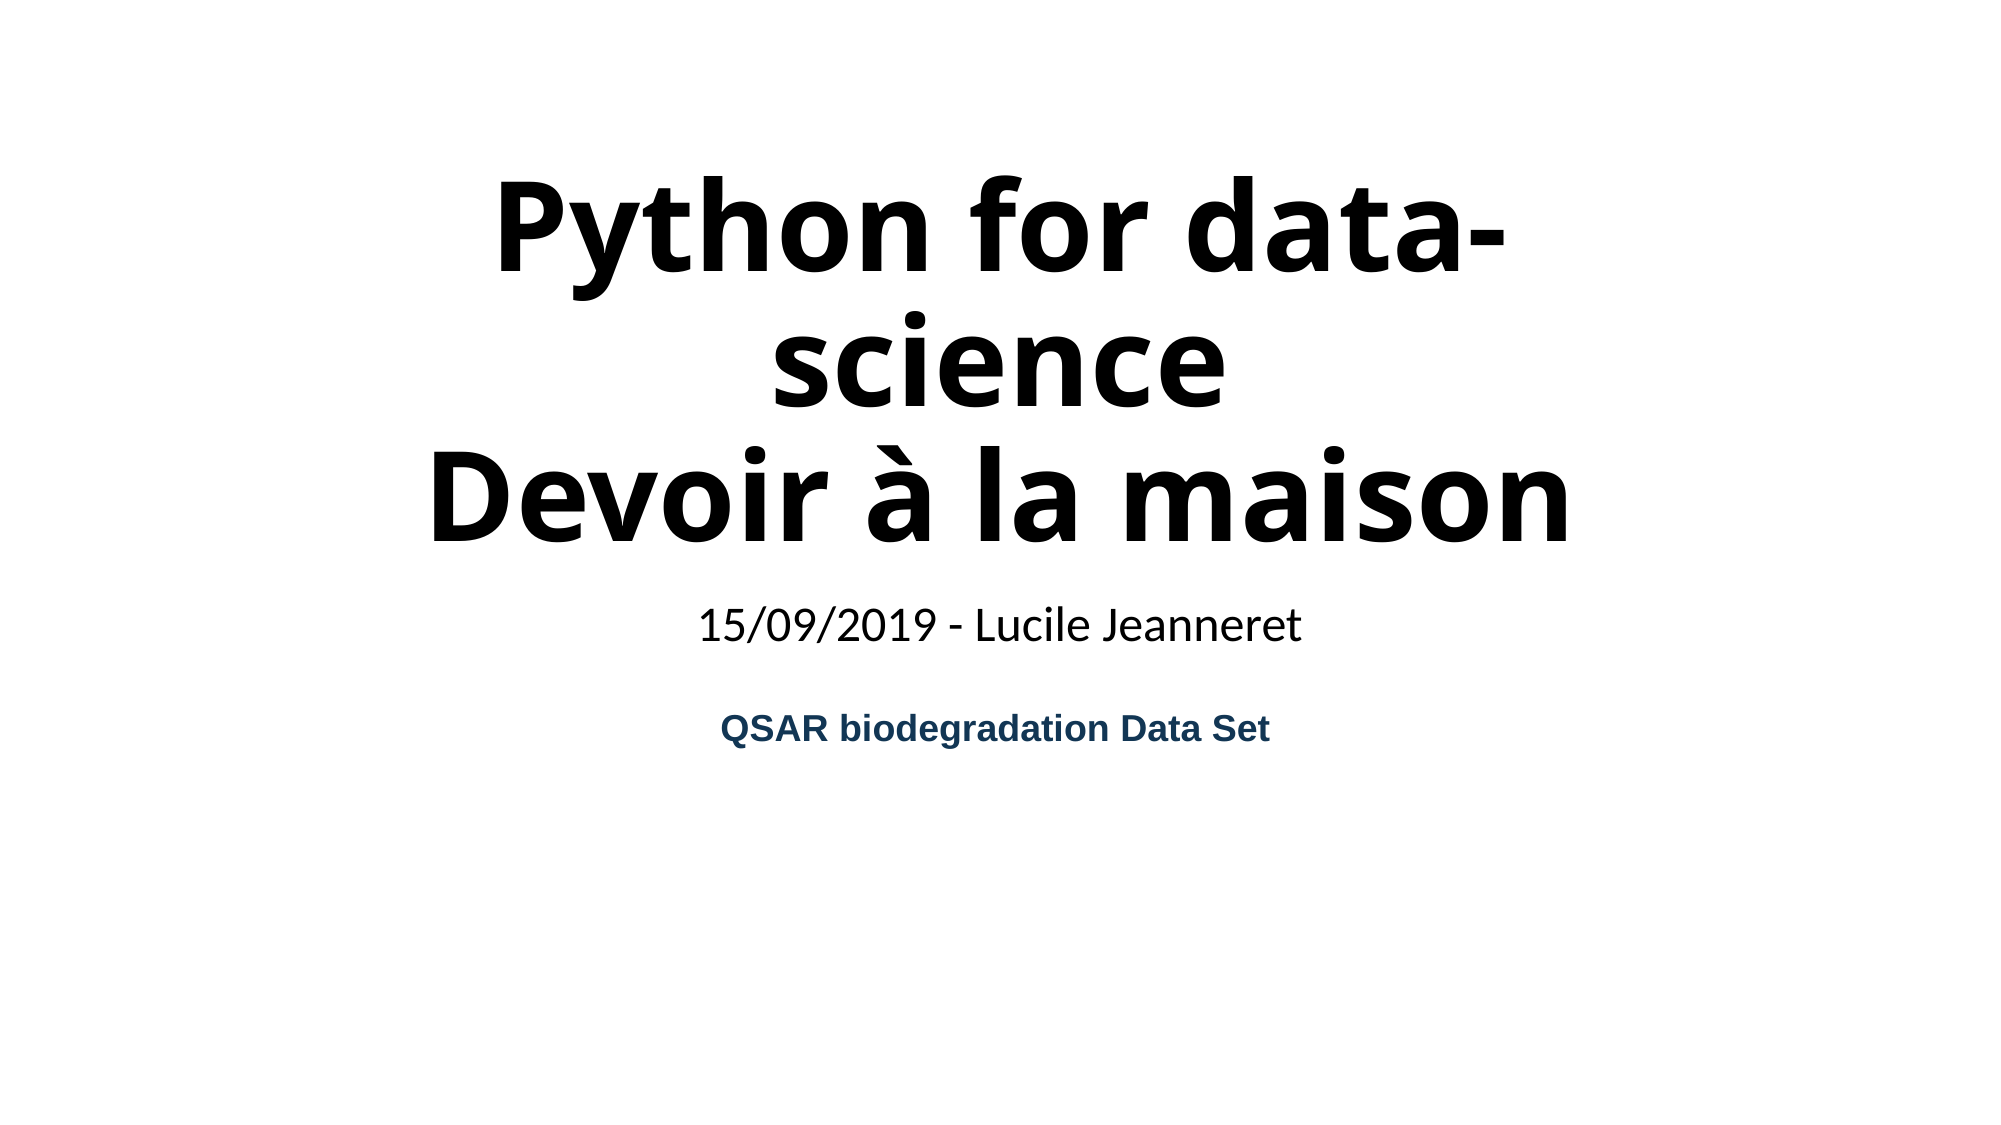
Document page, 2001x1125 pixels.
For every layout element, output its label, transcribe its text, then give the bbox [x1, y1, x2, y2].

subtitle 15/09/2019 - Lucile Jeanneret [249, 590, 1750, 863]
title Python for data-science Devoir à la maison [249, 184, 1750, 576]
text_box QSAR biodegradation Data Set [705, 696, 1295, 757]
